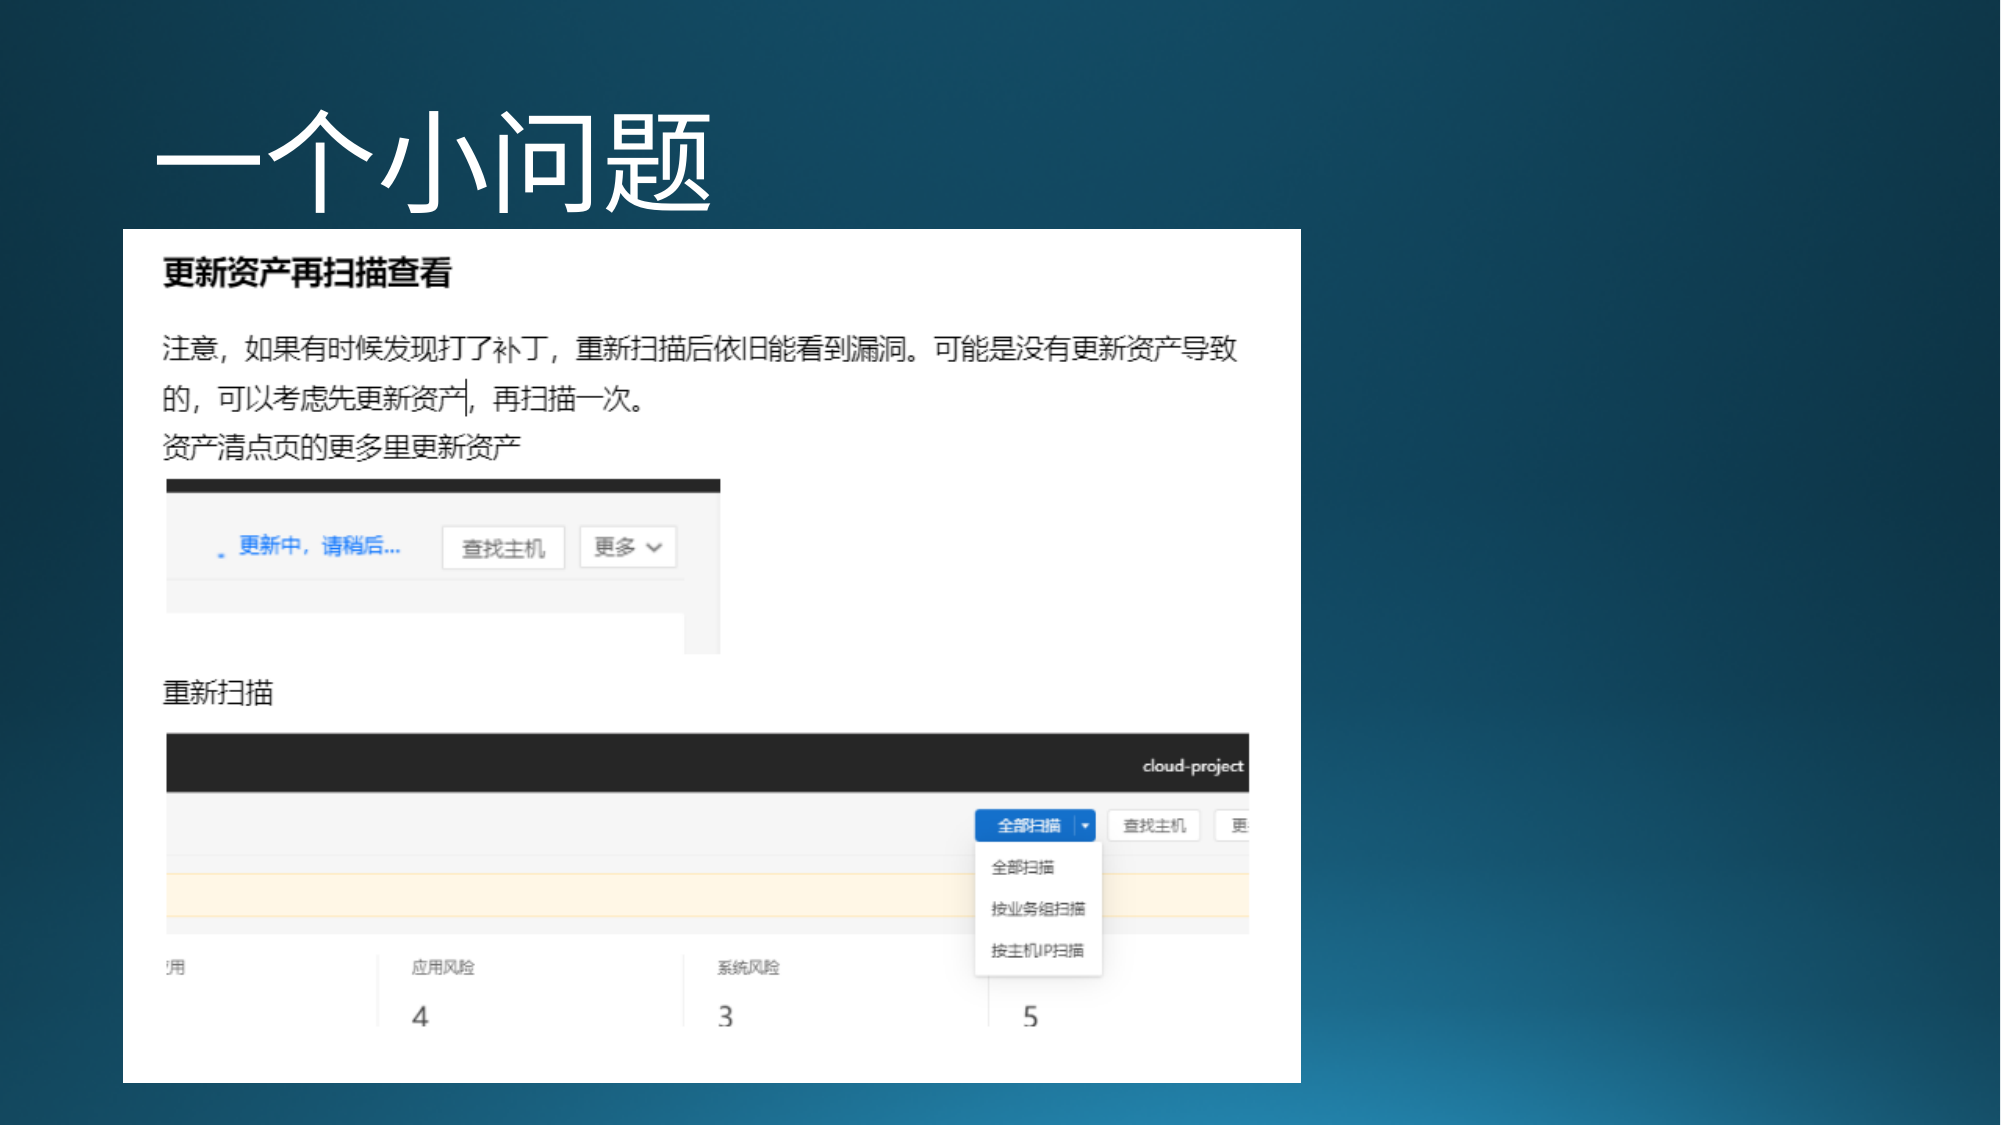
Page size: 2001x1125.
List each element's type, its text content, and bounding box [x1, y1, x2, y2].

picture [0, 0, 2001, 1125]
title 一个小问题 [137, 59, 1863, 278]
